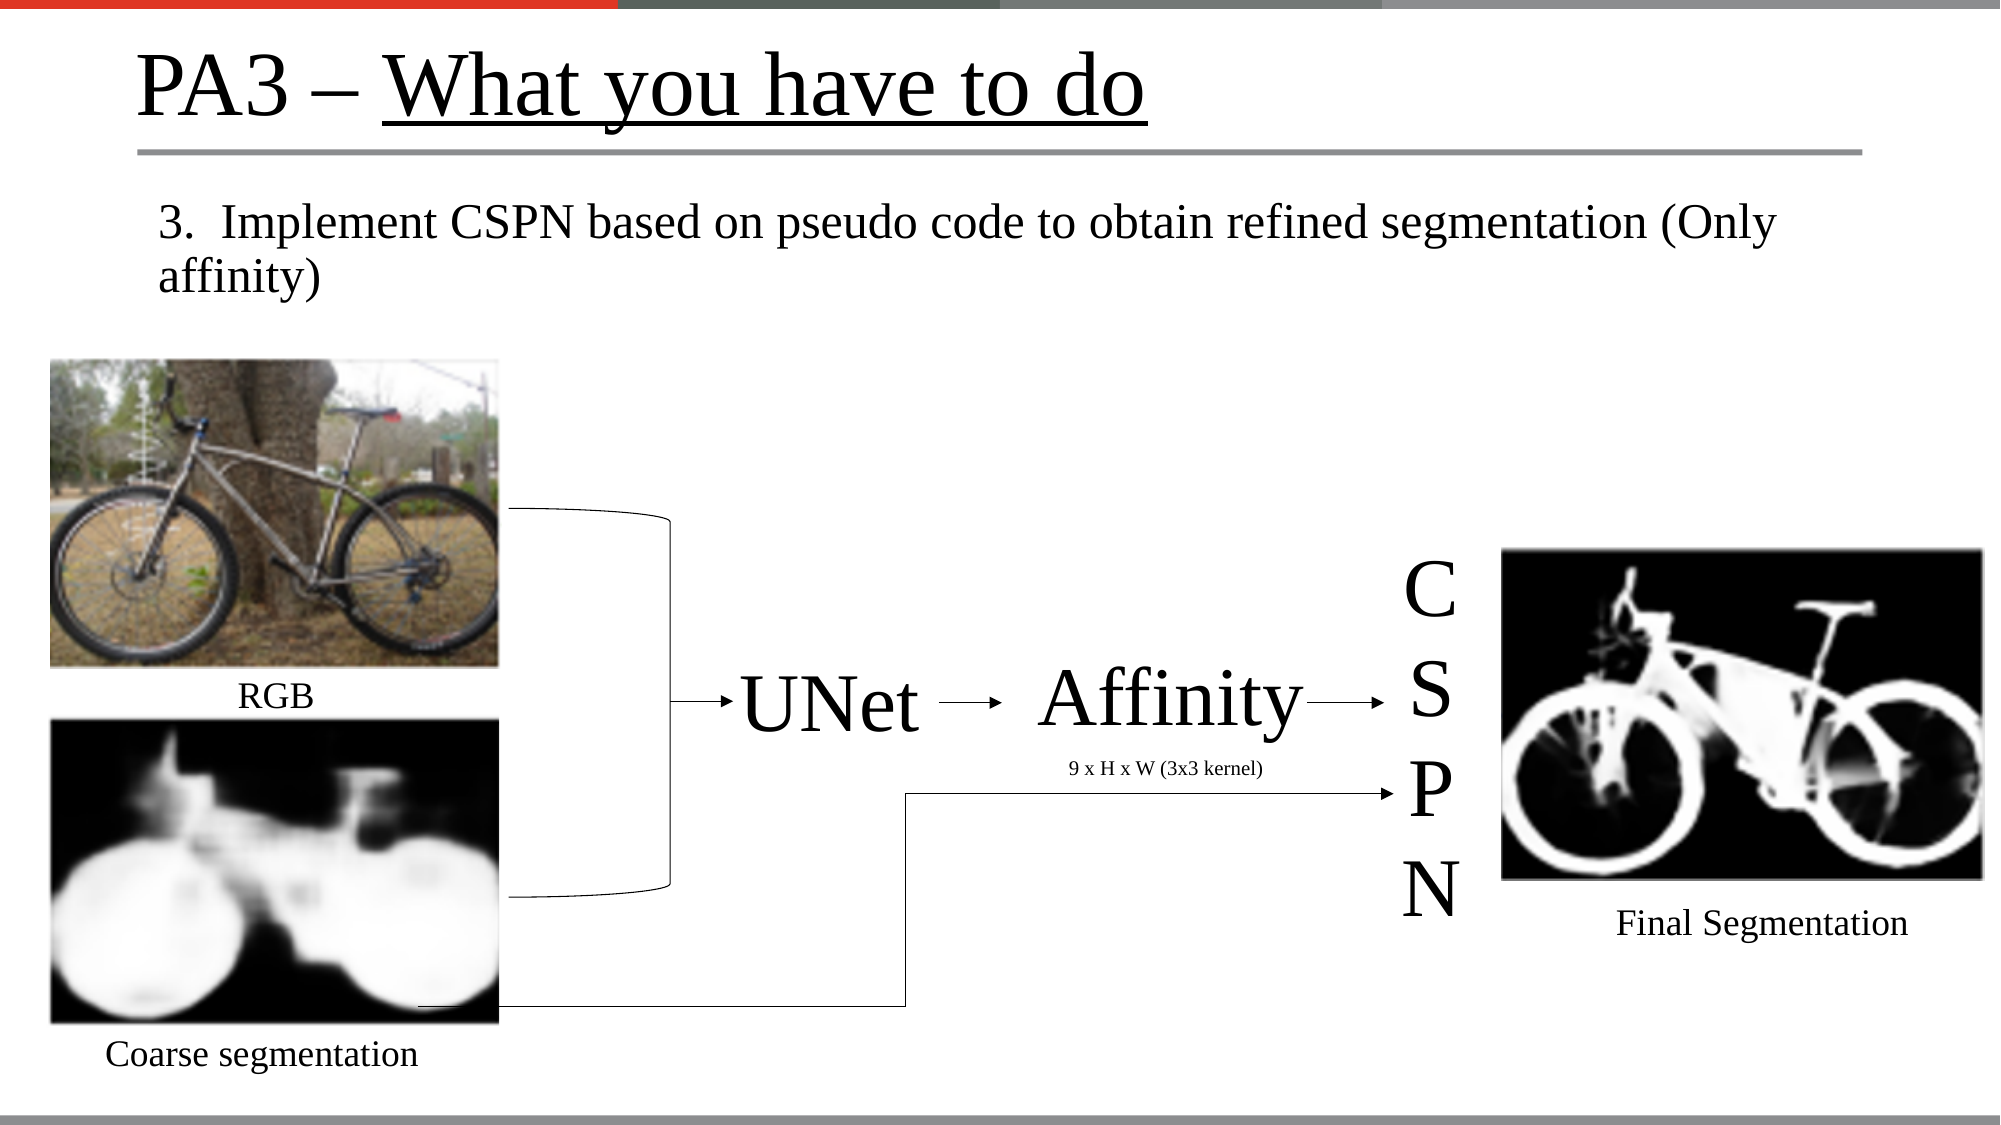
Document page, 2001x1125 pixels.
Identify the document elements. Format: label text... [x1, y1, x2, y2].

text_box C S P N [1362, 525, 1500, 941]
picture [1501, 546, 1985, 881]
text_box 3. Implement CSPN based on pseudo code to obtain refined segmentation (Only affinity) [143, 187, 1918, 870]
text_box UNet [674, 640, 985, 756]
text_box RGB [180, 669, 373, 713]
text_box 9 x H x W (3x3 kernel) [1053, 747, 1290, 787]
text_box PA3 – What you have to do [120, 16, 2000, 142]
text_box [508, 507, 671, 793]
picture [50, 358, 502, 669]
text_box Coarse segmentation [90, 1040, 462, 1082]
text_box Affinity [1022, 634, 1362, 750]
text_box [417, 793, 1394, 1007]
text_box Final Segmentation [1601, 890, 1941, 951]
picture [39, 713, 500, 1040]
